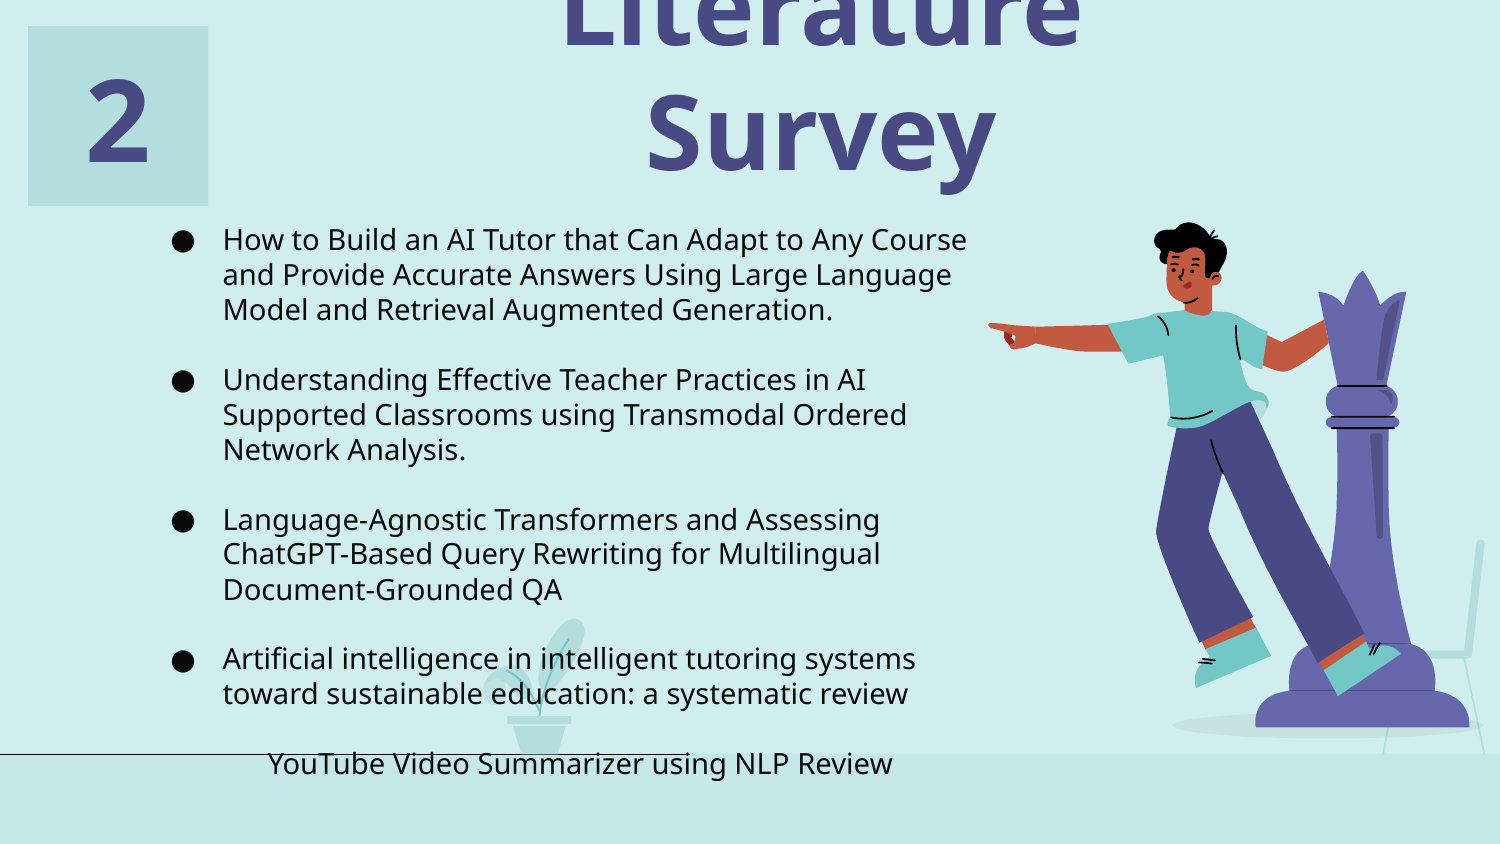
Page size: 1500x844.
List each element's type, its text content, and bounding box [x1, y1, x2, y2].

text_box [988, 222, 1484, 739]
title 2 [28, 26, 209, 207]
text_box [482, 618, 585, 755]
title Literature Survey [384, 26, 1258, 207]
subtitle How to Build an AI Tutor that Can Adapt to Any Course and Provide Accurate Answers Using Large Language Model and Retrieval Augmented Generation. Understanding Effective Teacher Practices in AI Supported Classrooms using Transmodal Ordered Network Analysis. Language-Agnostic Transformers and Assessing ChatGPT-Based Query Rewriting for Multilingual Document-Grounded QA Artificial intelligence in intelligent tutoring systems toward sustainable education: a systematic review YouTube Video Summarizer using NLP Review [132, 206, 1006, 827]
